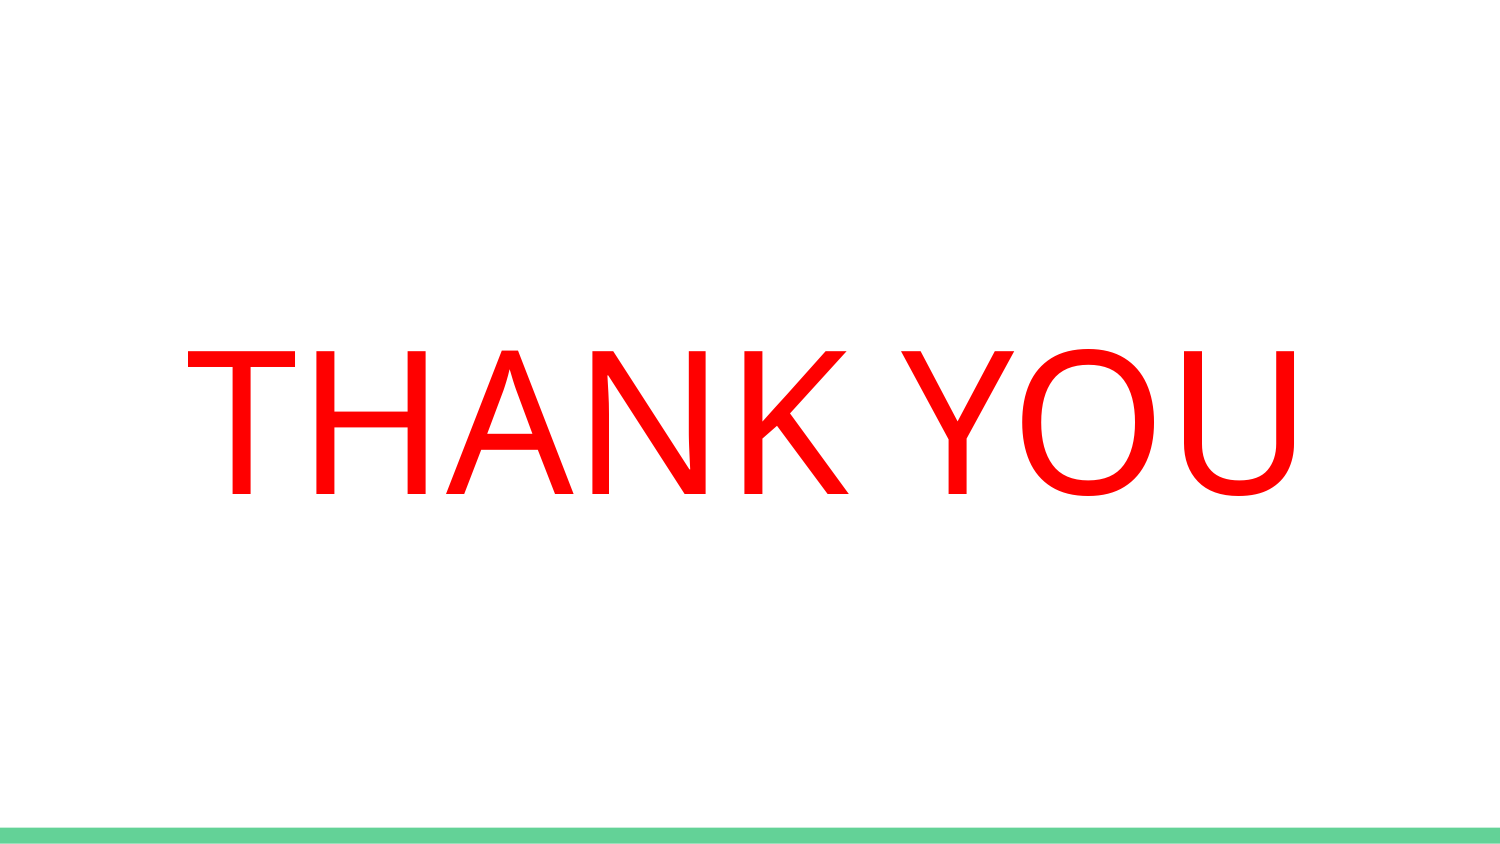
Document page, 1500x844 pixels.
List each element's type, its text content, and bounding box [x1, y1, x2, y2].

title THANK YOU [51, 72, 1449, 756]
